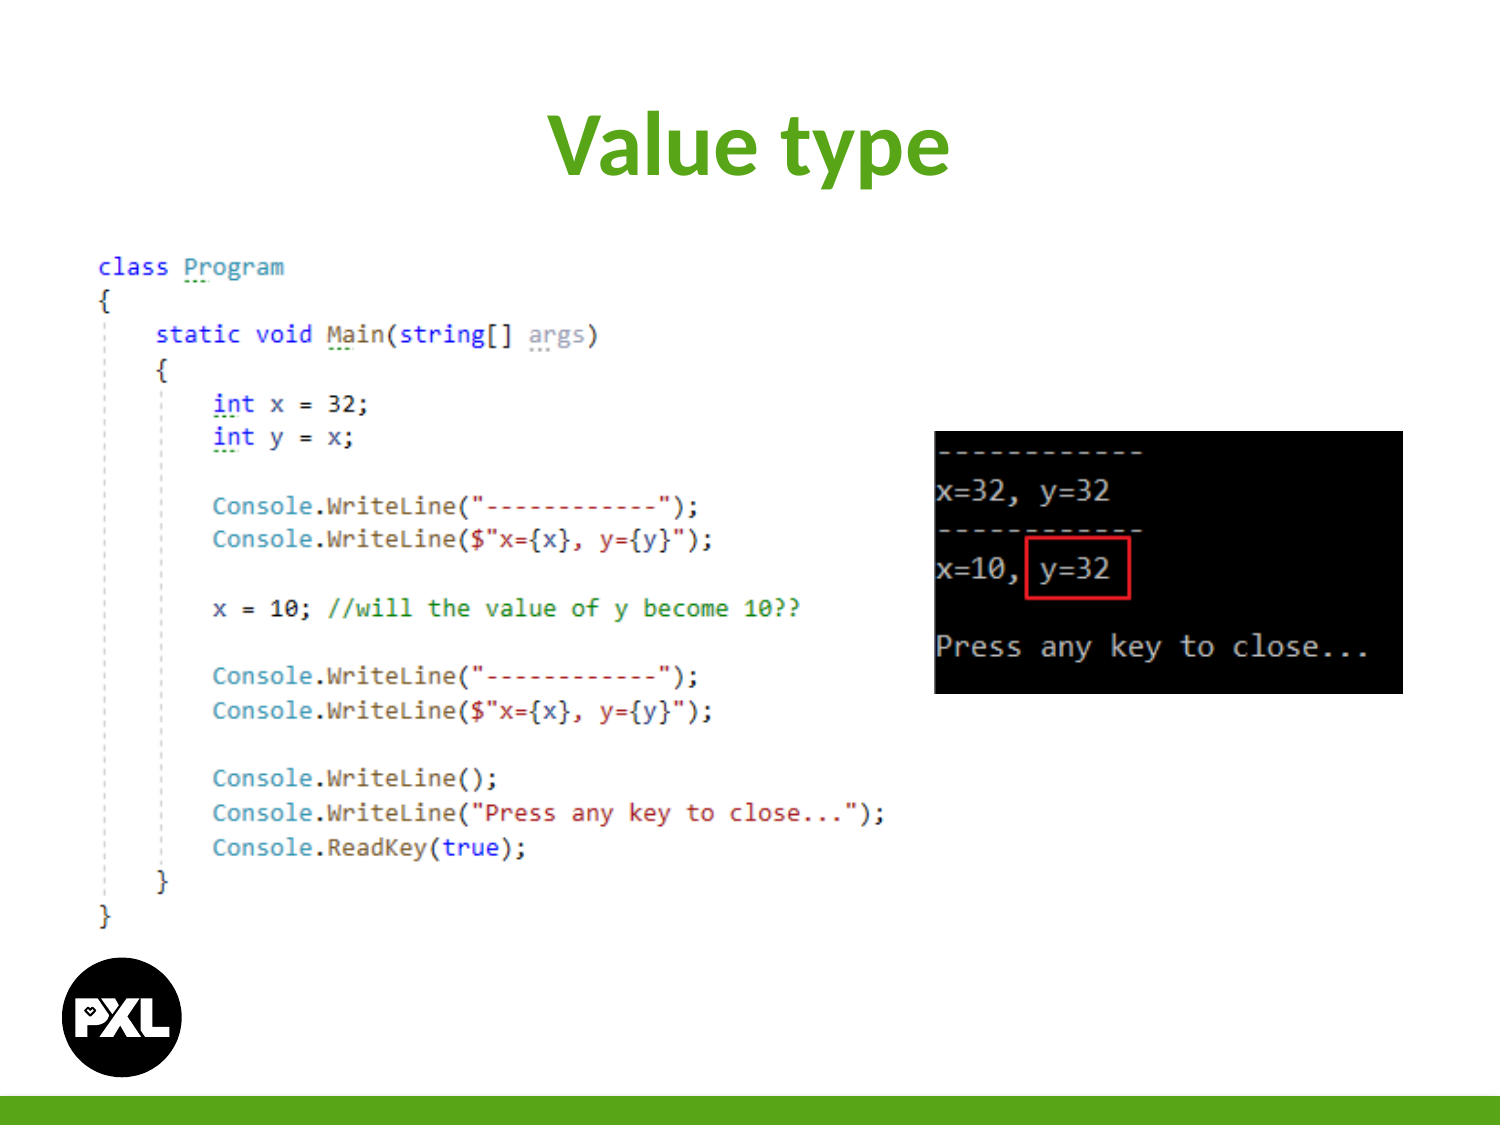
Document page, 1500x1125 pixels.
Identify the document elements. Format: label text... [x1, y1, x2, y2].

picture [74, 237, 913, 952]
picture [934, 431, 1404, 694]
title Value type [75, 45, 1425, 233]
